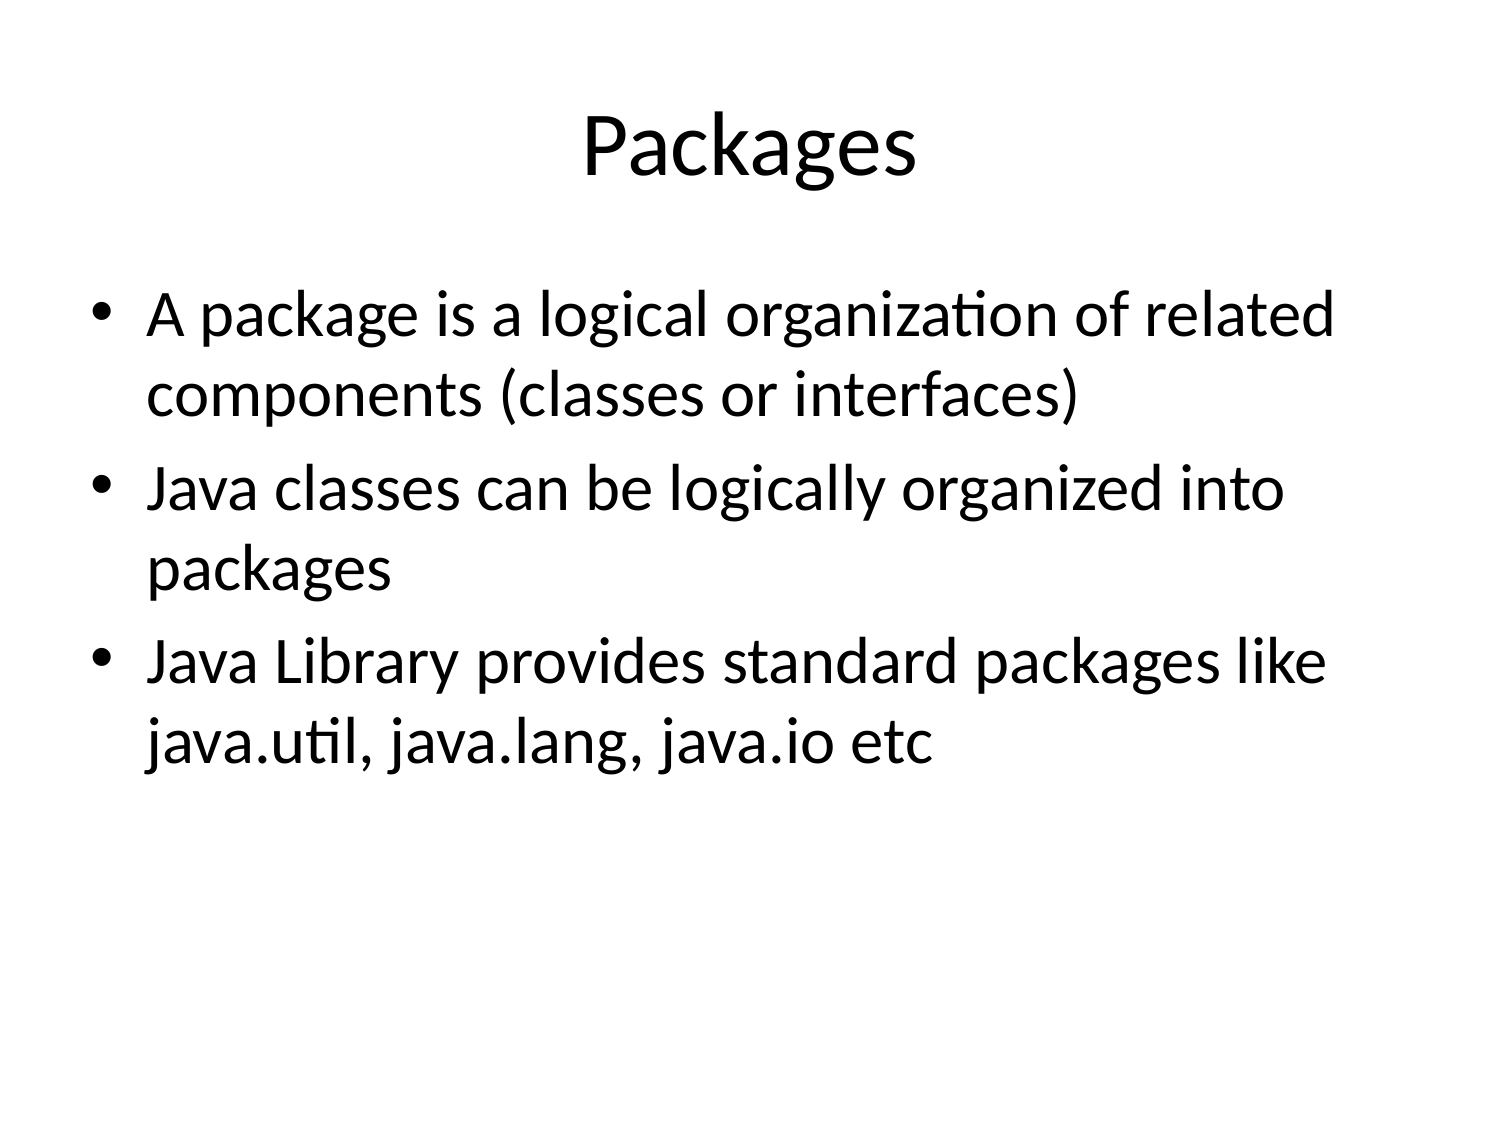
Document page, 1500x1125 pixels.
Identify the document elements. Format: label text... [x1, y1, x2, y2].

title Packages [75, 45, 1425, 233]
list A package is a logical organization of related components (classes or interfaces) Java classes can be logically organized into packages Java Library provides standard packages like java.util, java.lang, java.io etc [75, 262, 1425, 1005]
